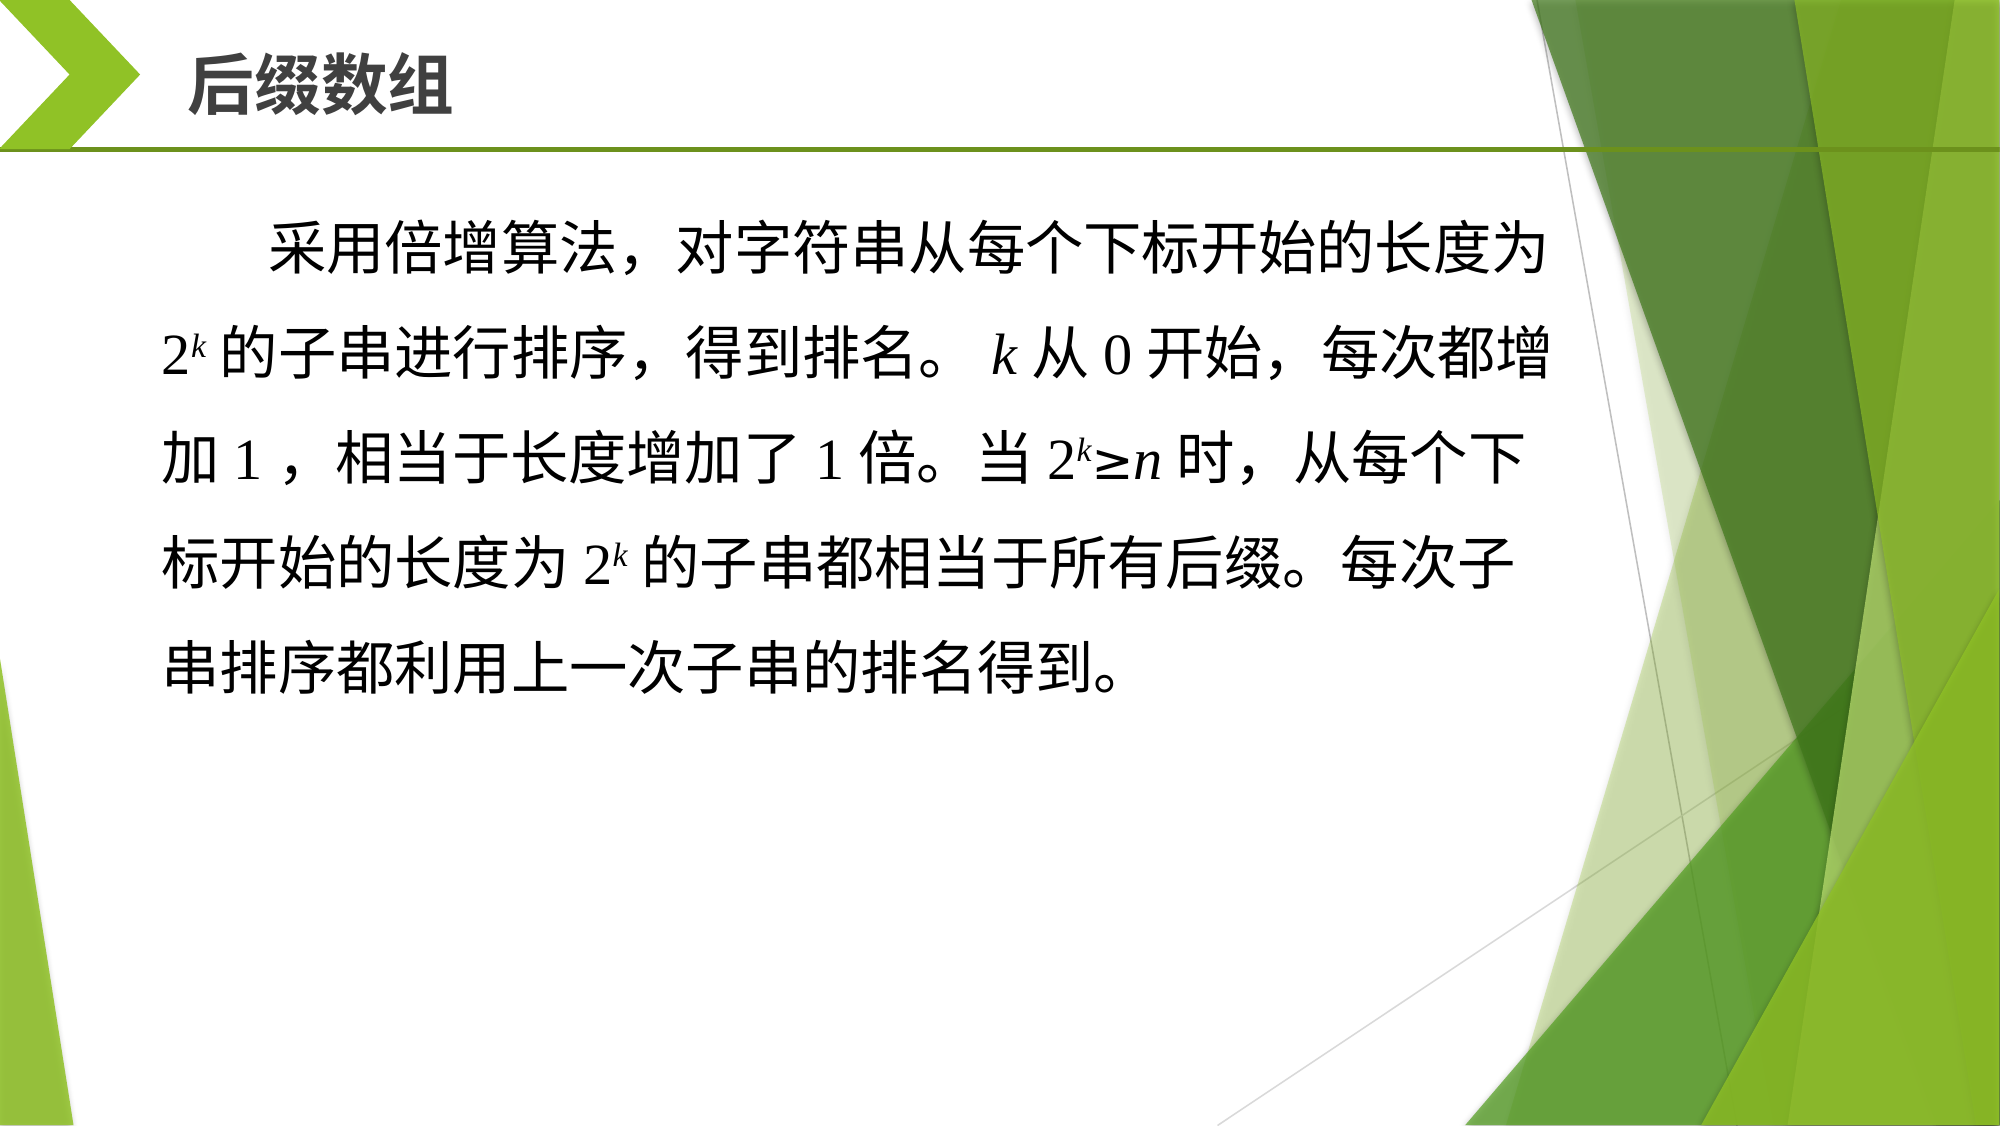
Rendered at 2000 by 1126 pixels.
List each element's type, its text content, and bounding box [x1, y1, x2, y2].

text_box 后缀数组 [173, 35, 823, 131]
text_box [0, 0, 142, 148]
text_box 采用倍增算法，对字符串从每个下标开始的长度为2k的子串进行排序，得到排名。k从0开始，每次都增加1，相当于长度增加了1倍。当2k≥n时，从每个下标开始的长度为2k的子串都相当于所有后缀。每次子串排序都利用上一次子串的排名得到。 [146, 168, 1579, 709]
